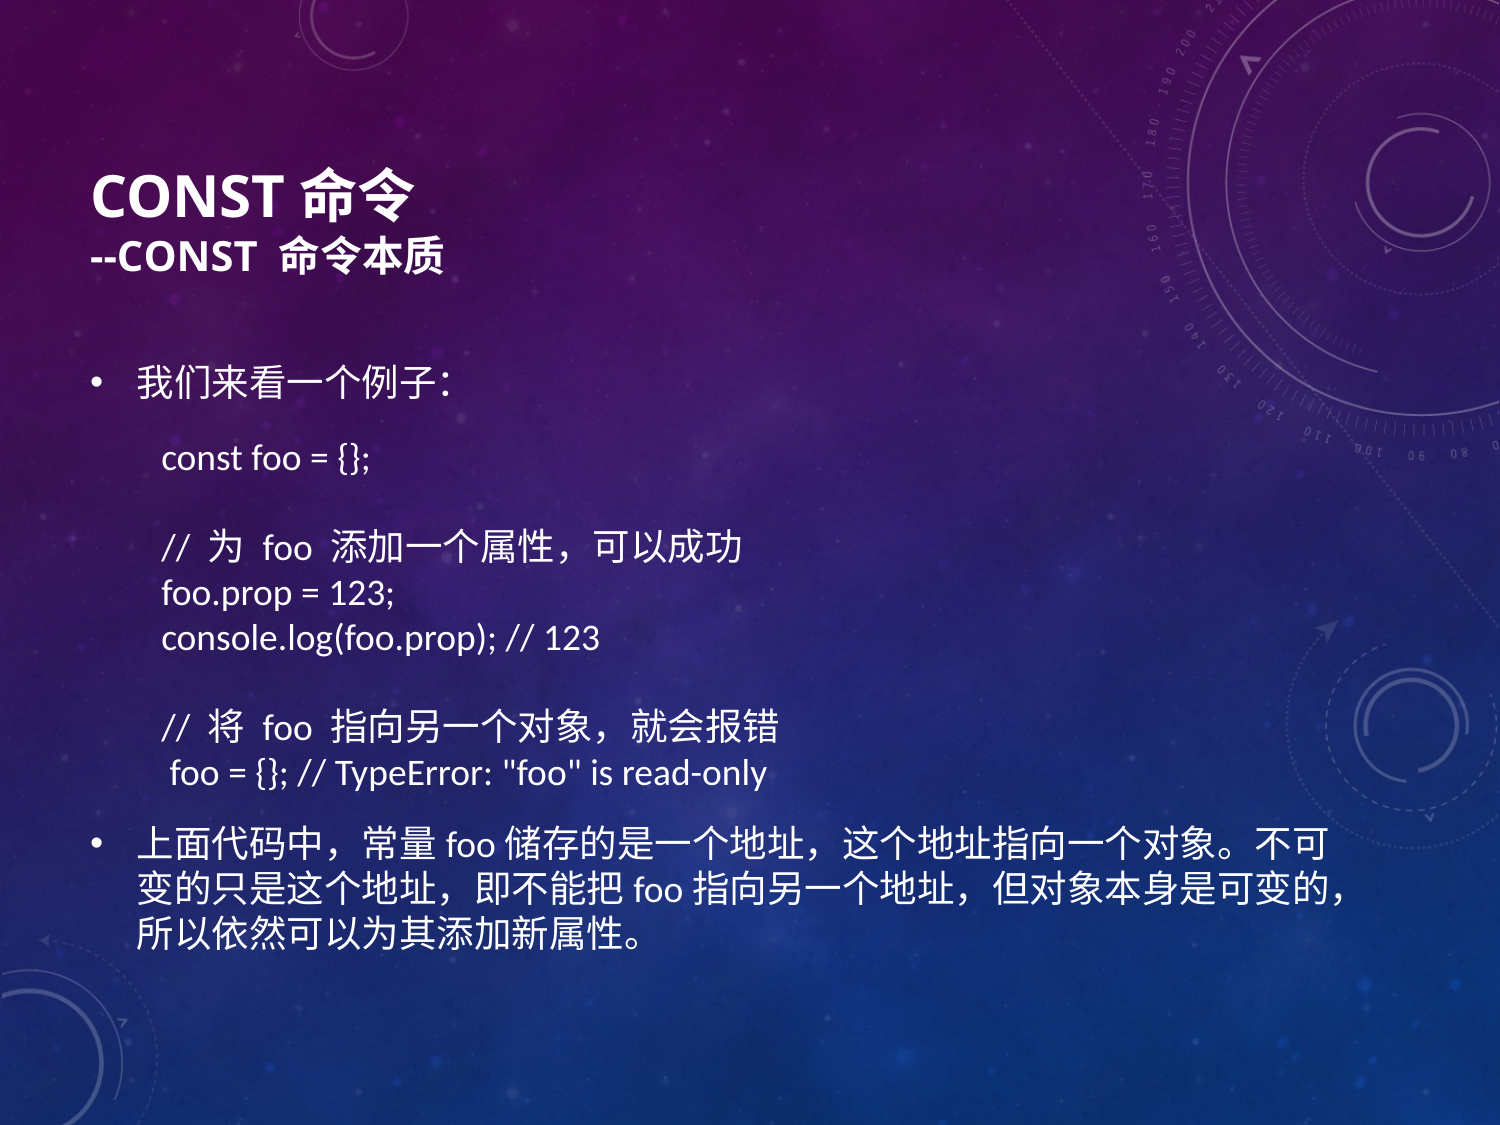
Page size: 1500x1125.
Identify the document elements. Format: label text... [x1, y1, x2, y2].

title const命令 --Const 命令本质 [75, 99, 1350, 339]
list 我们来看一个例子： 上面代码中，常量foo储存的是一个地址，这个地址指向一个对象。不可变的只是这个地址，即不能把foo指向另一个地址，但对象本身是可变的，所以依然可以为其添加新属性。 [75, 351, 1350, 1033]
picture [0, 0, 1500, 1125]
text_box const foo = {}; // 为 foo 添加一个属性，可以成功 foo.prop = 123; console.log(foo.prop); // 123 // 将 foo 指向另一个对象，就会报错 foo = {}; // TypeError: "foo" is read-only [146, 425, 1350, 846]
